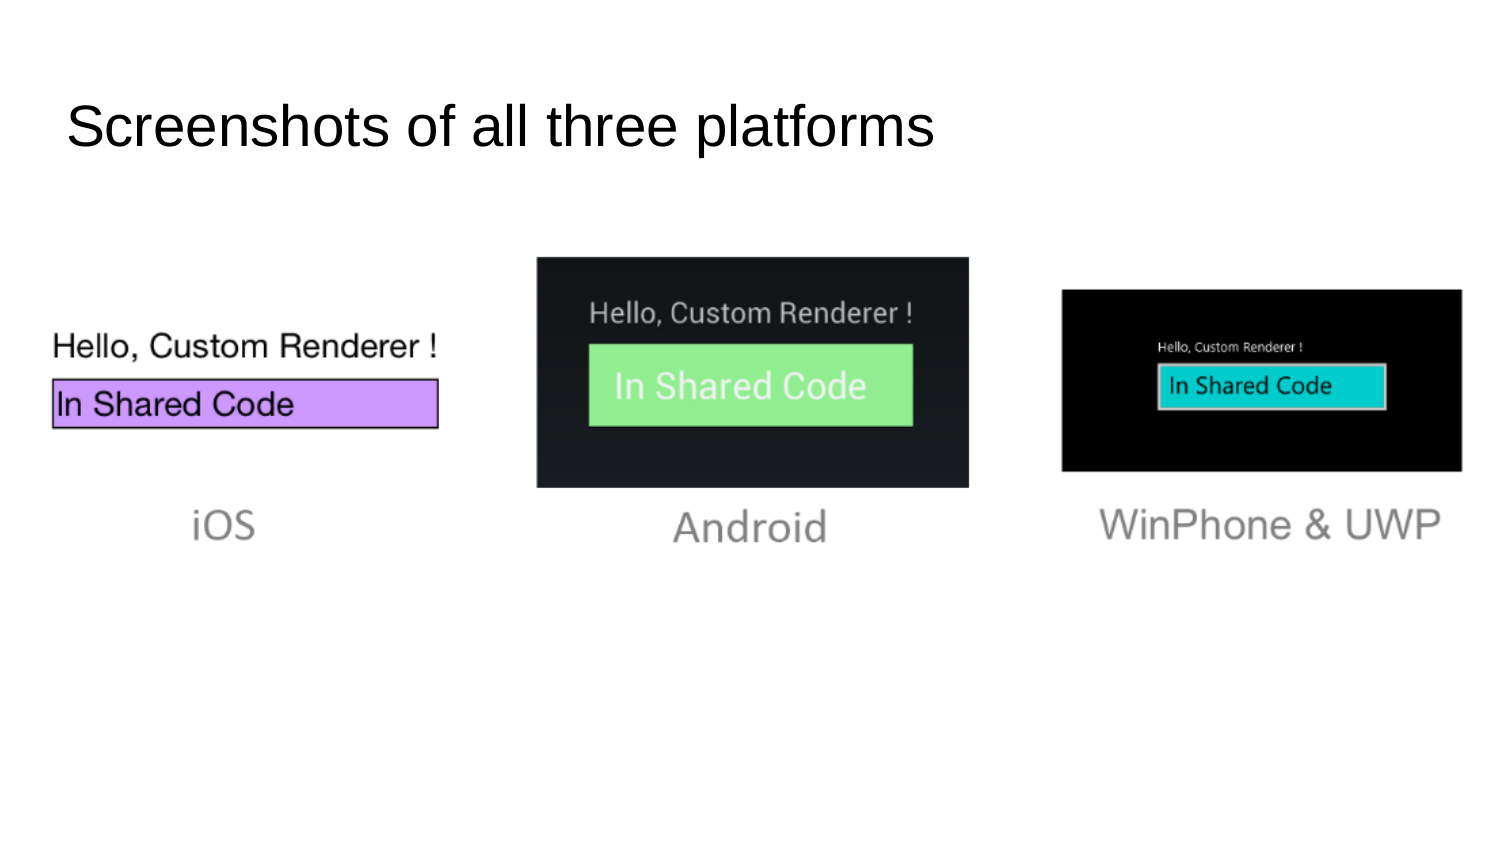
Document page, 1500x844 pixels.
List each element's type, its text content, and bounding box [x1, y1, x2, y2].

title Screenshots of all three platforms [51, 72, 1449, 167]
picture [24, 249, 1476, 595]
